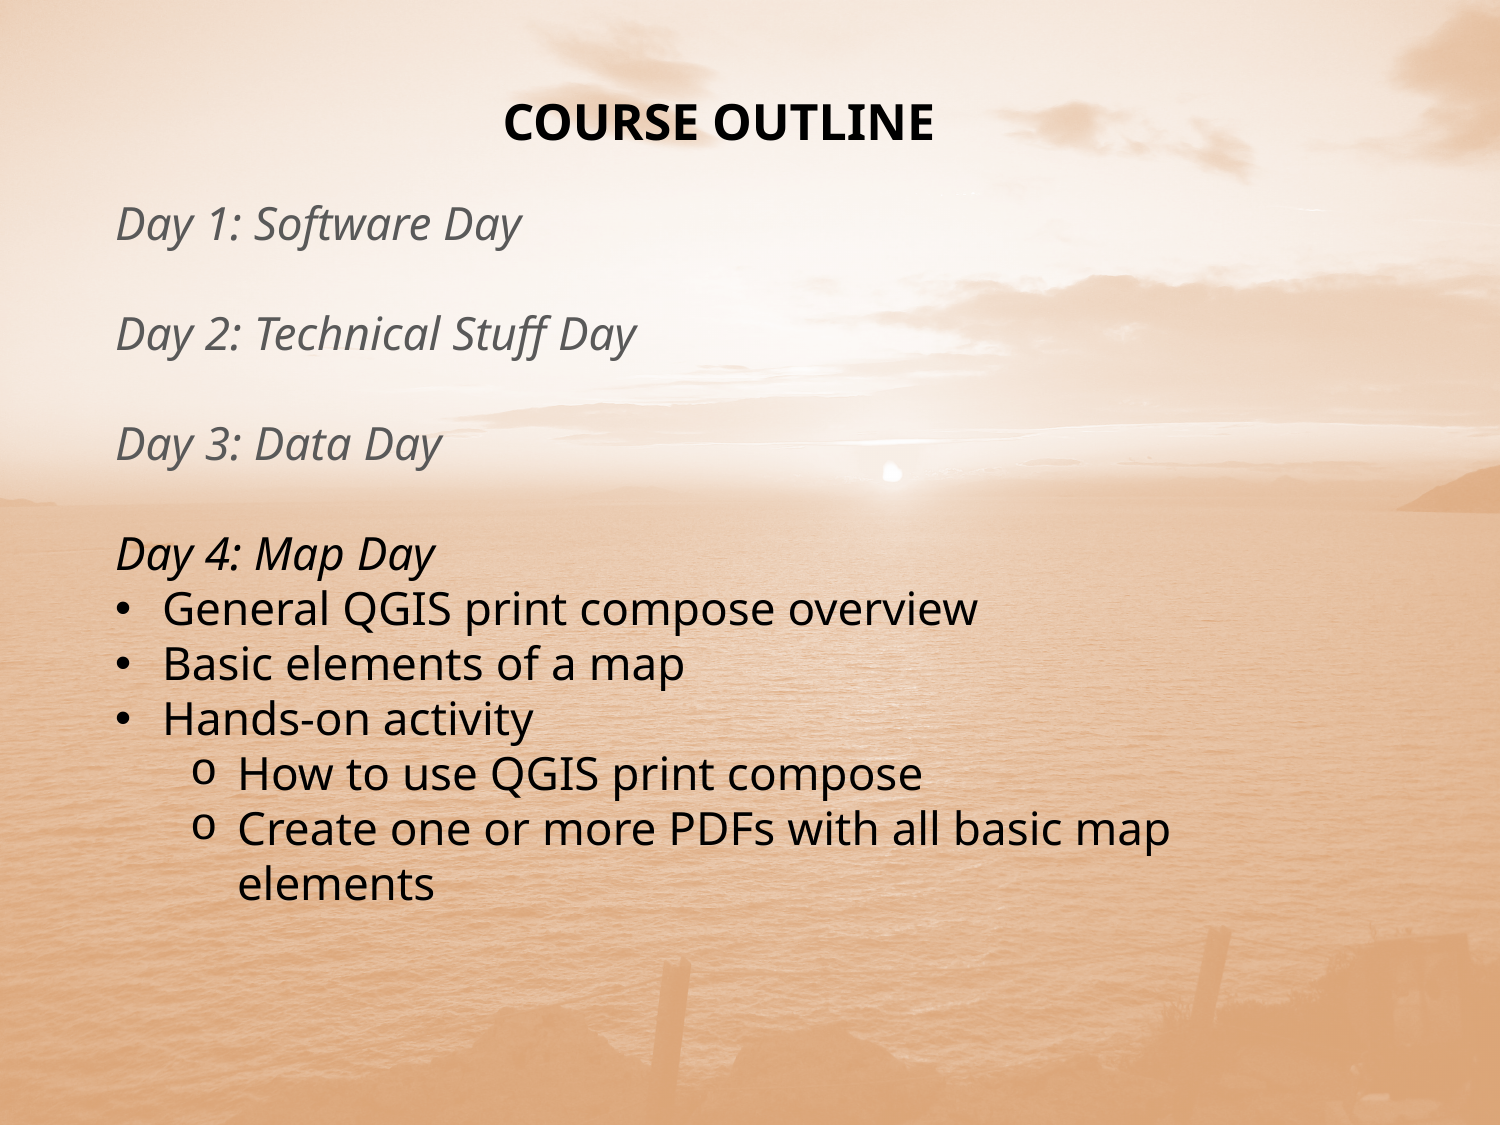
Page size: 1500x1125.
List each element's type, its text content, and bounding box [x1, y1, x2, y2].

text_box COURSE OUTLINE Day 1: Software Day Day 2: Technical Stuff Day Day 3: Data Day Day 4: Map Day General QGIS print compose overview Basic elements of a map Hands-on activity How to use QGIS print compose Create one or more PDFs with all basic map elements [100, 82, 1338, 918]
